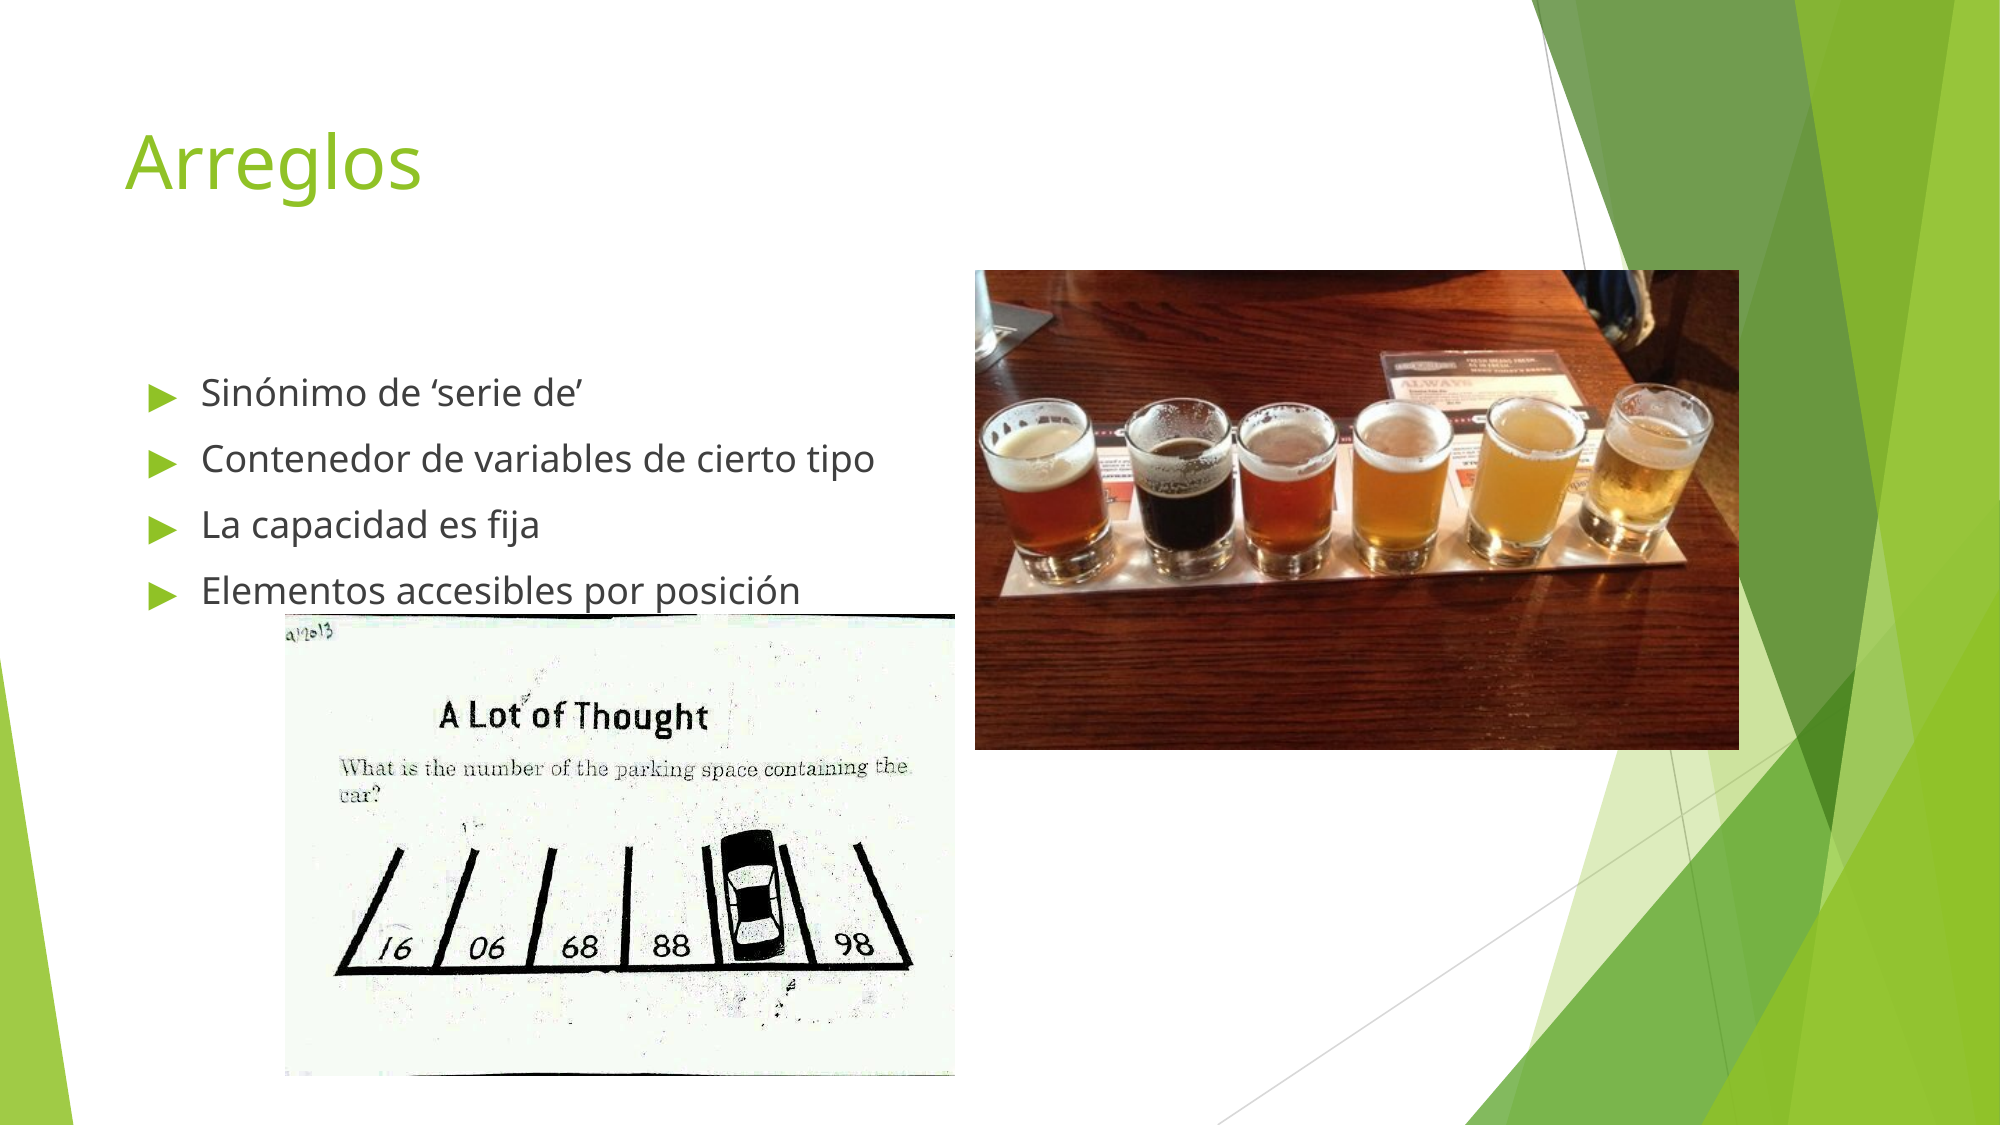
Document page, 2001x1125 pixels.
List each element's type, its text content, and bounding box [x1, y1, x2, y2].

picture [974, 270, 1739, 751]
text_box Sinónimo de ‘serie de’ Contenedor de variables de cierto tipo La capacidad es fija Elementos accesibles por posición [111, 354, 1522, 991]
text_box Arreglos [111, 99, 1522, 317]
picture [284, 614, 956, 1076]
